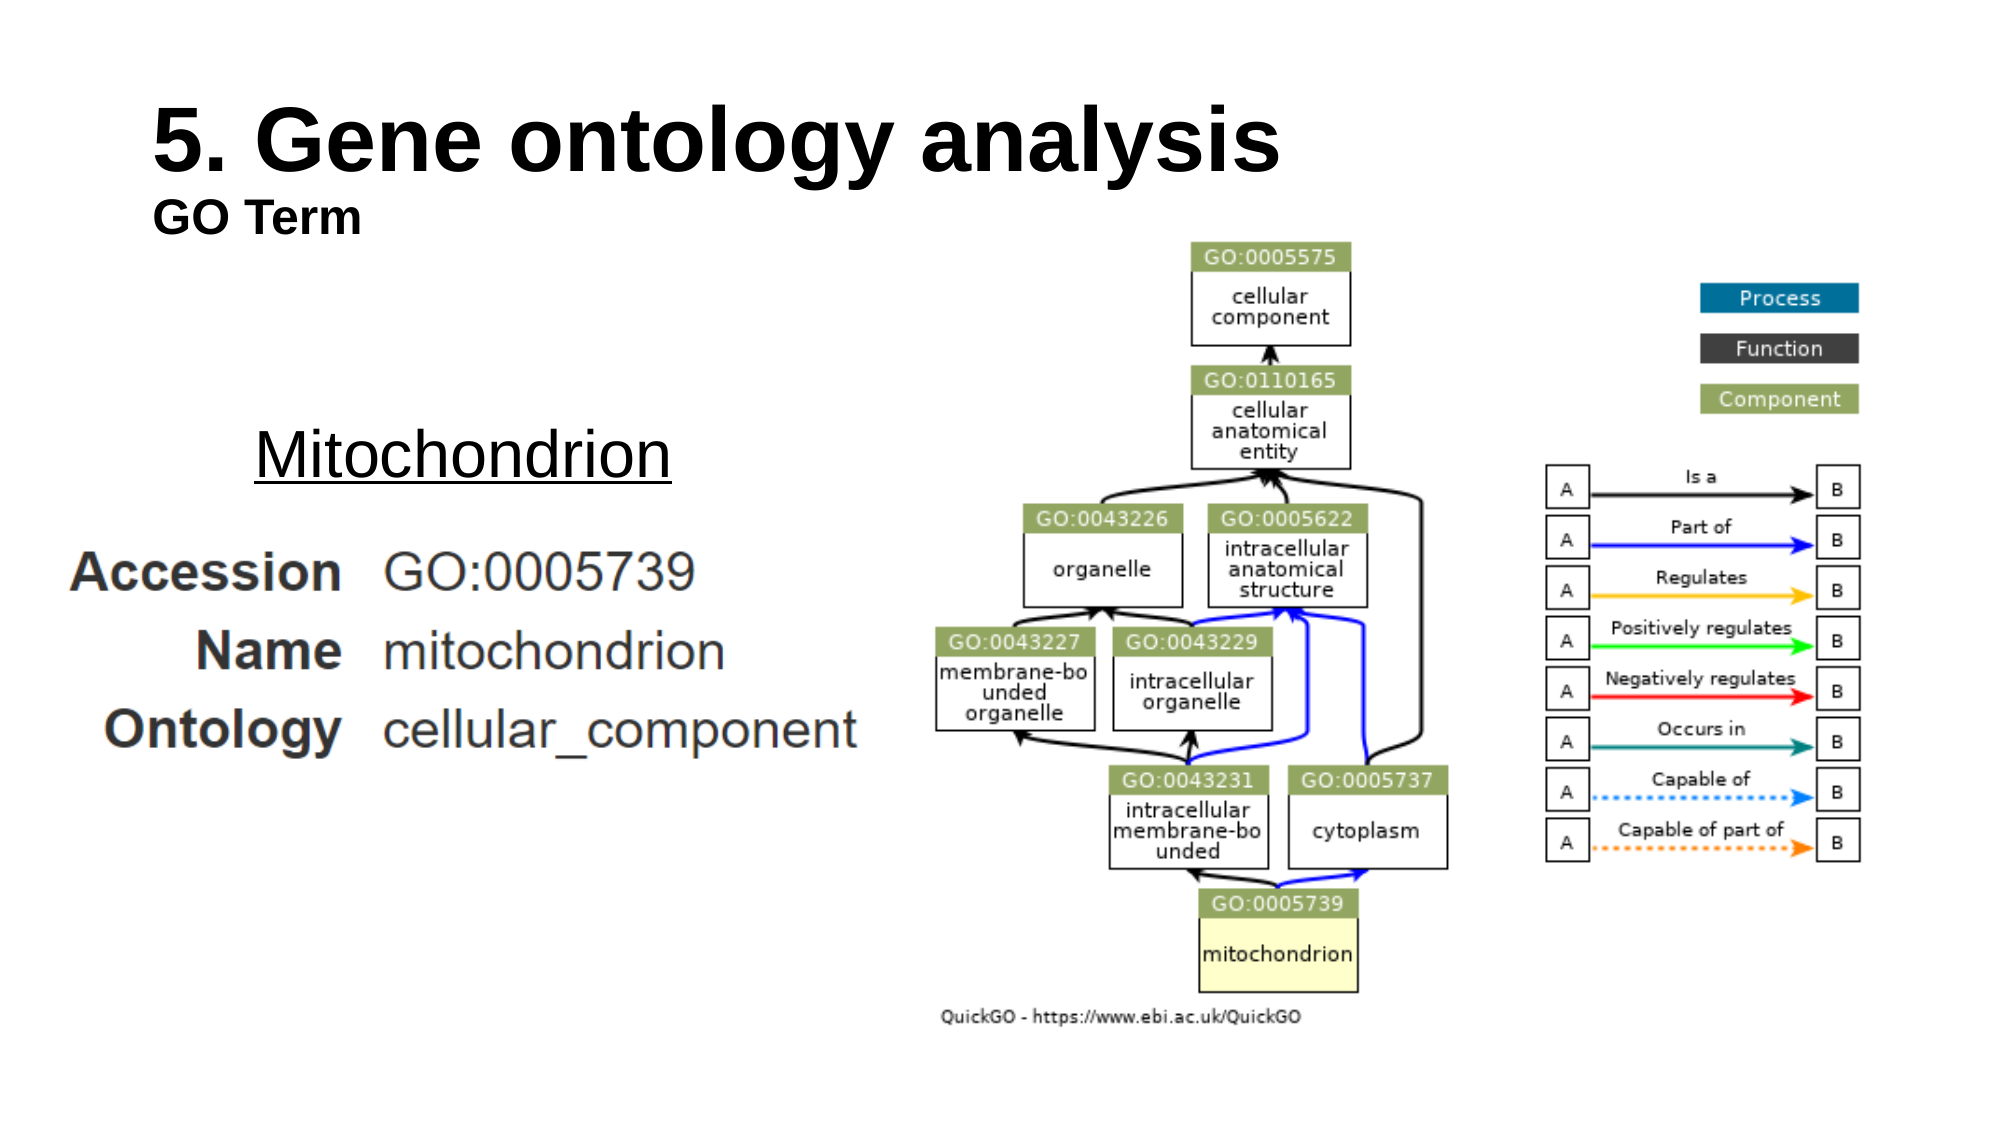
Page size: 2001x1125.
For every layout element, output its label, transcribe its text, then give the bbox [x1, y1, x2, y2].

title 5. Gene ontology analysis GO Term [137, 59, 1863, 278]
picture [36, 533, 892, 773]
text_box Mitochondrion [239, 403, 742, 498]
picture [932, 233, 1878, 1029]
